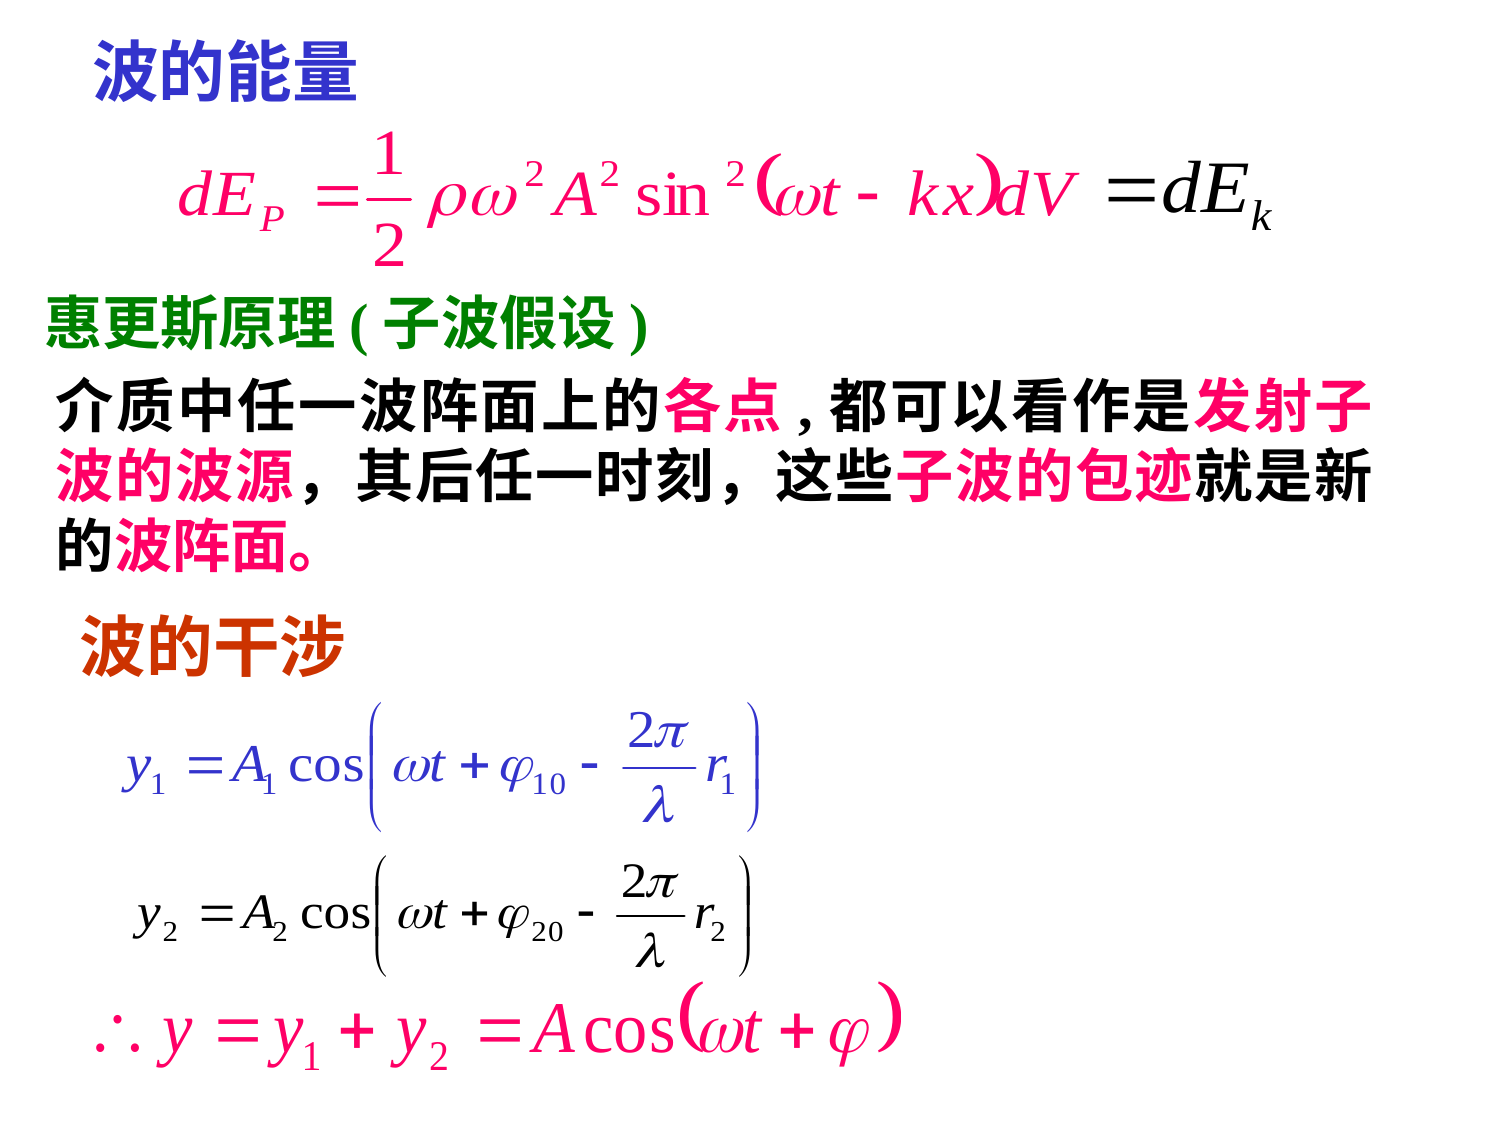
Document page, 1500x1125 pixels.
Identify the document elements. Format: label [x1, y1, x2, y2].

text_box [29, 278, 1388, 587]
text_box [76, 22, 1288, 276]
text_box [64, 597, 901, 1078]
